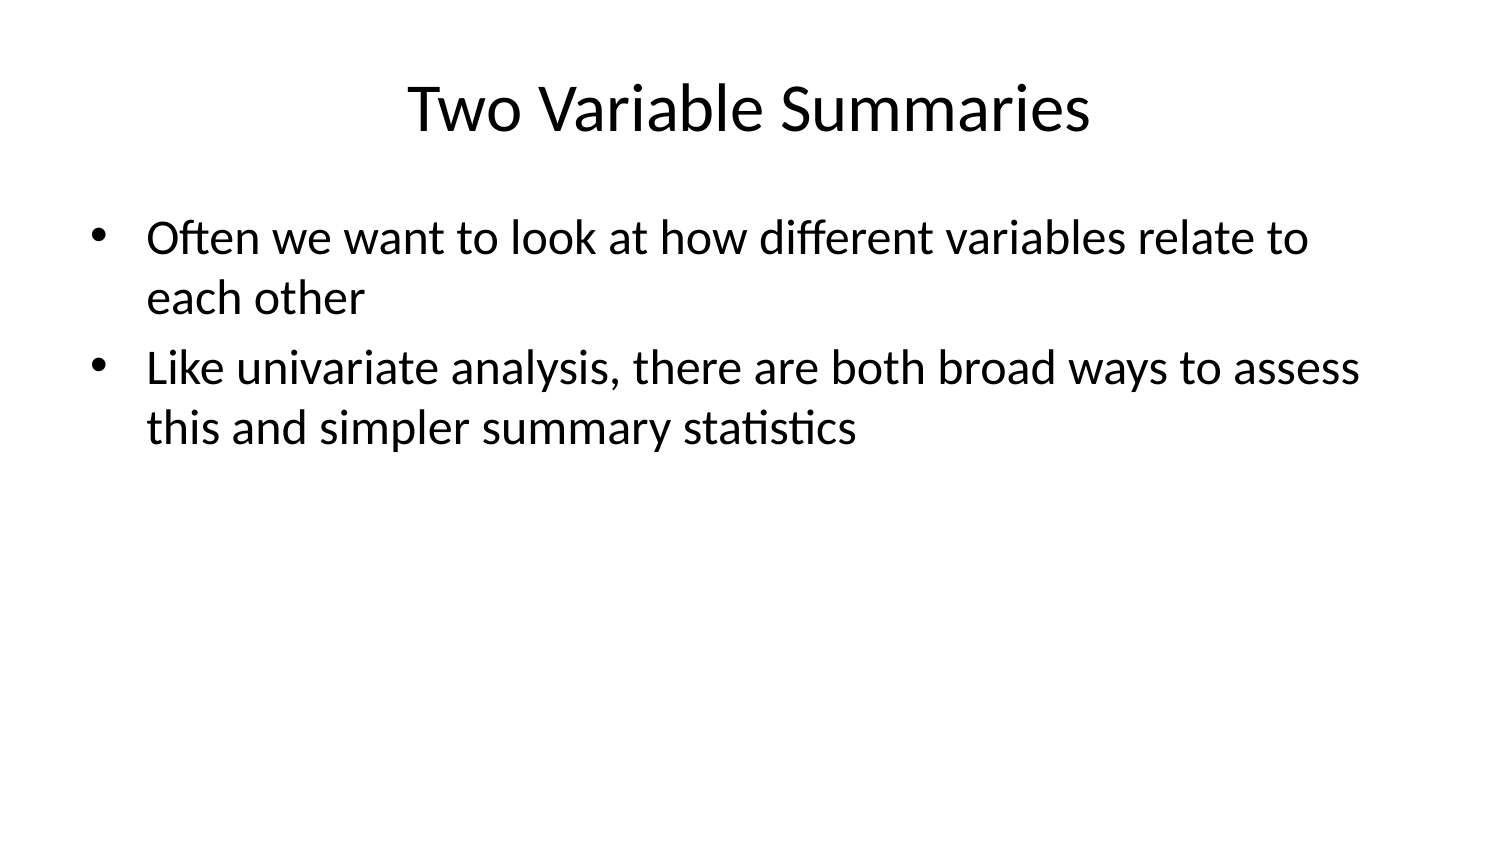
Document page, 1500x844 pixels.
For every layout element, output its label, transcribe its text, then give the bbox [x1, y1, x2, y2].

title Two Variable Summaries [75, 33, 1425, 175]
list Often we want to look at how different variables relate to each other Like univariate analysis, there are both broad ways to assess this and simpler summary statistics [75, 196, 1425, 754]
